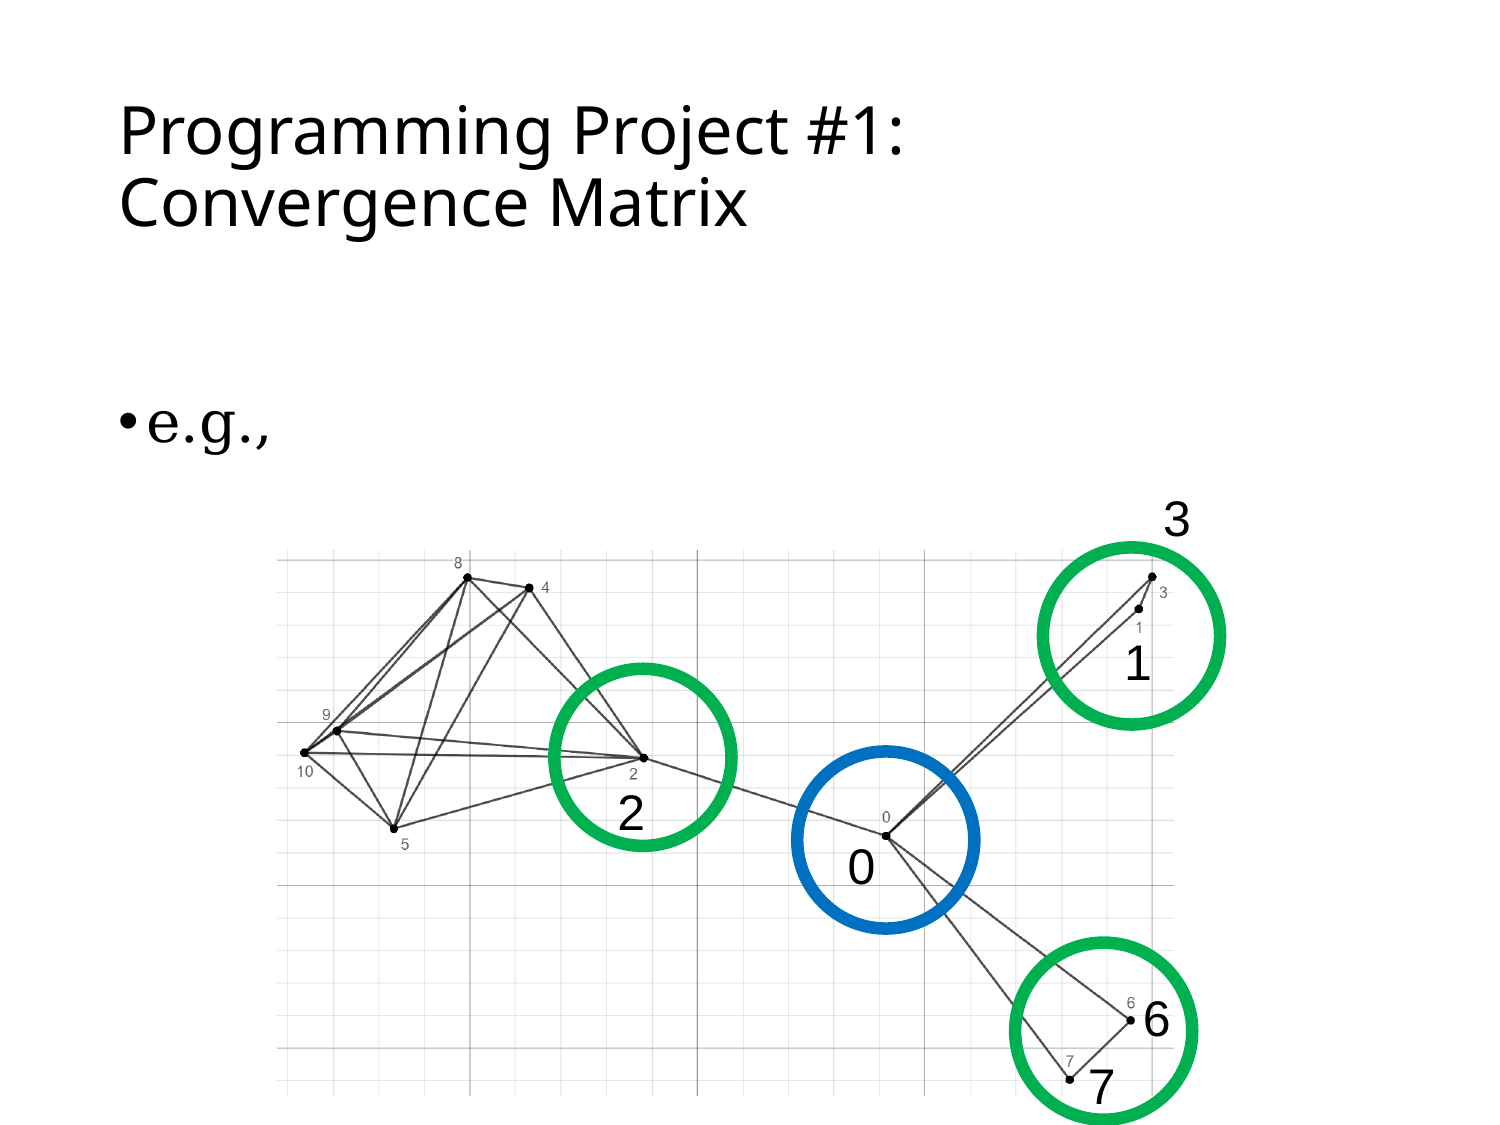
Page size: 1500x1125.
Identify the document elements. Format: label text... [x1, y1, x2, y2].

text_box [277, 478, 1221, 1123]
title Programming Project #1: Convergence Matrix [103, 59, 1397, 278]
